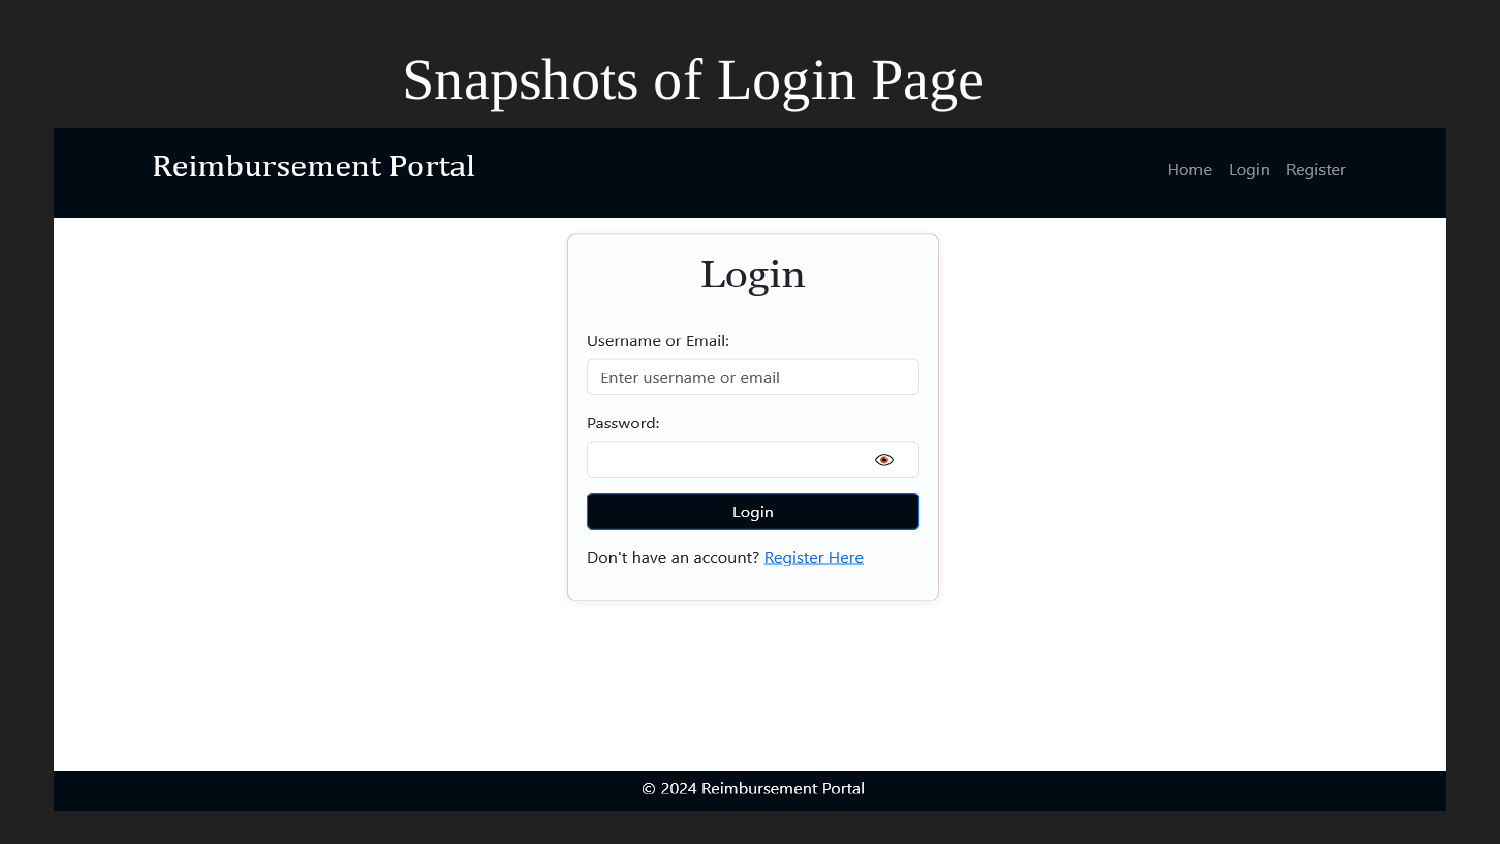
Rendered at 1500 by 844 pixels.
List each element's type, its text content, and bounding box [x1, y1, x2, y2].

text_box Snapshots of Login Page [387, 25, 1021, 127]
picture [54, 128, 1446, 811]
